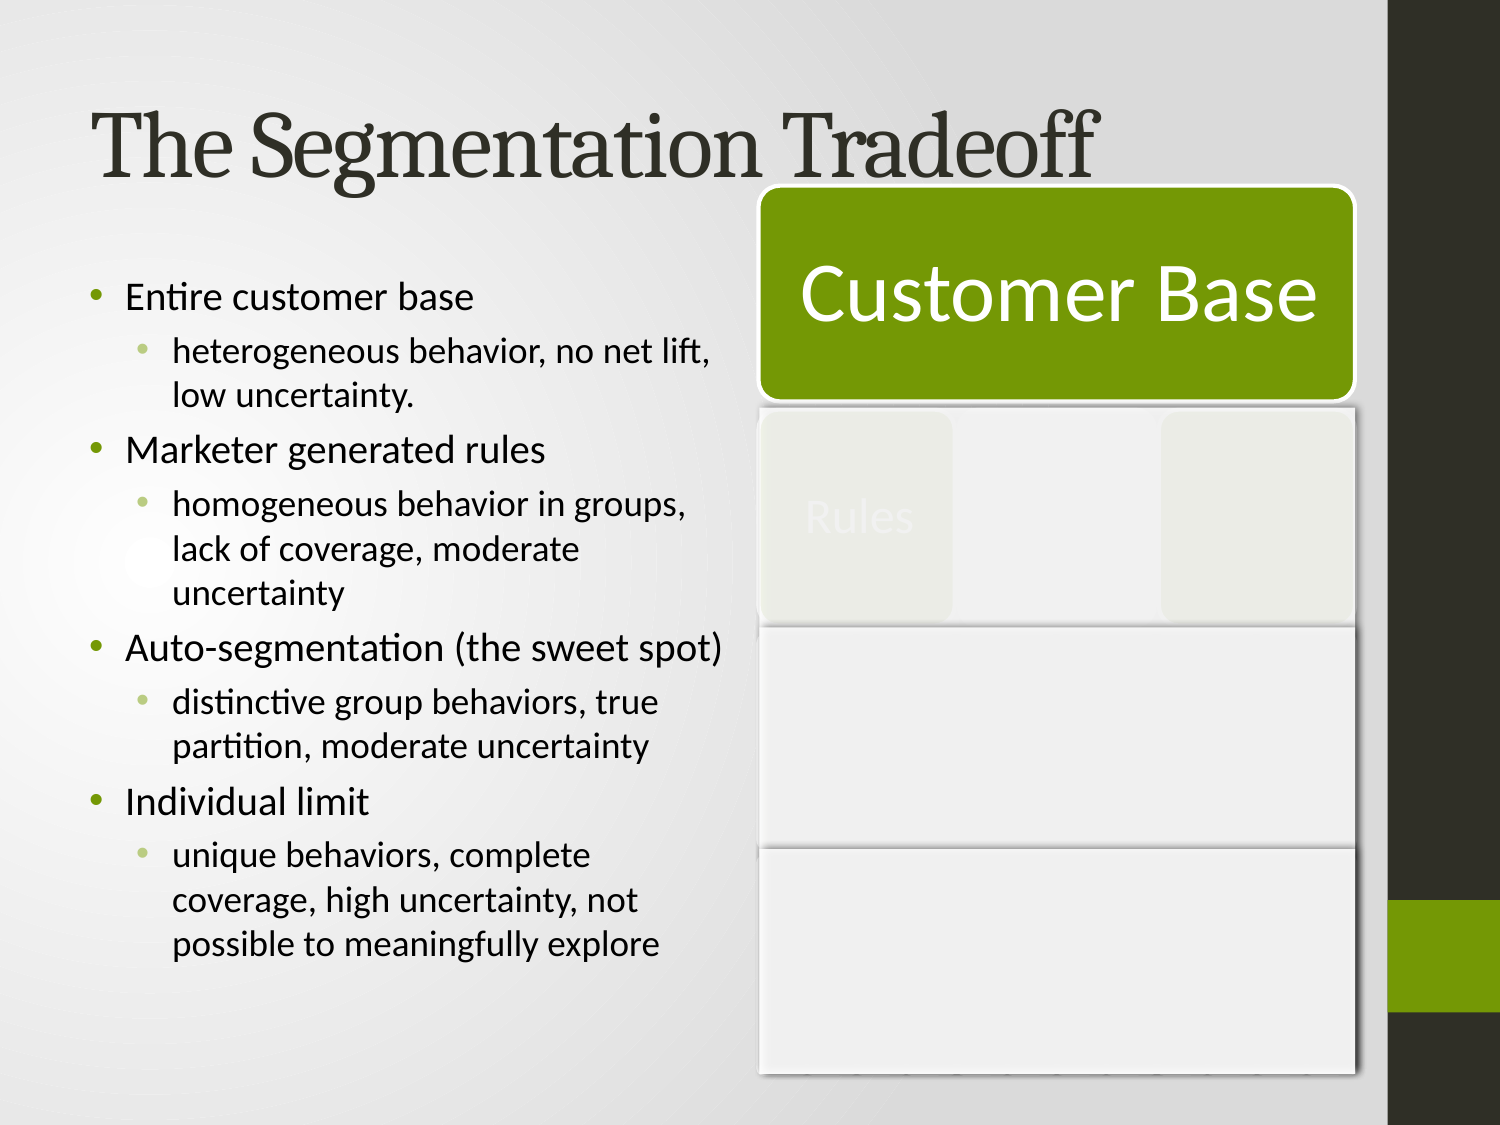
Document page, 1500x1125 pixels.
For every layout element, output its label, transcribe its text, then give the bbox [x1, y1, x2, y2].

title The Segmentation Tradeoff [75, 45, 1325, 233]
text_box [757, 184, 1356, 1075]
list Entire customer base heterogeneous behavior, no net lift, low uncertainty. Marketer generated rules homogeneous behavior in groups, lack of coverage, moderate uncertainty Auto-segmentation (the sweet spot) distinctive group behaviors, true partition, moderate uncertainty Individual limit unique behaviors, complete coverage, high uncertainty, not possible to meaningfully explore [56, 262, 749, 1005]
